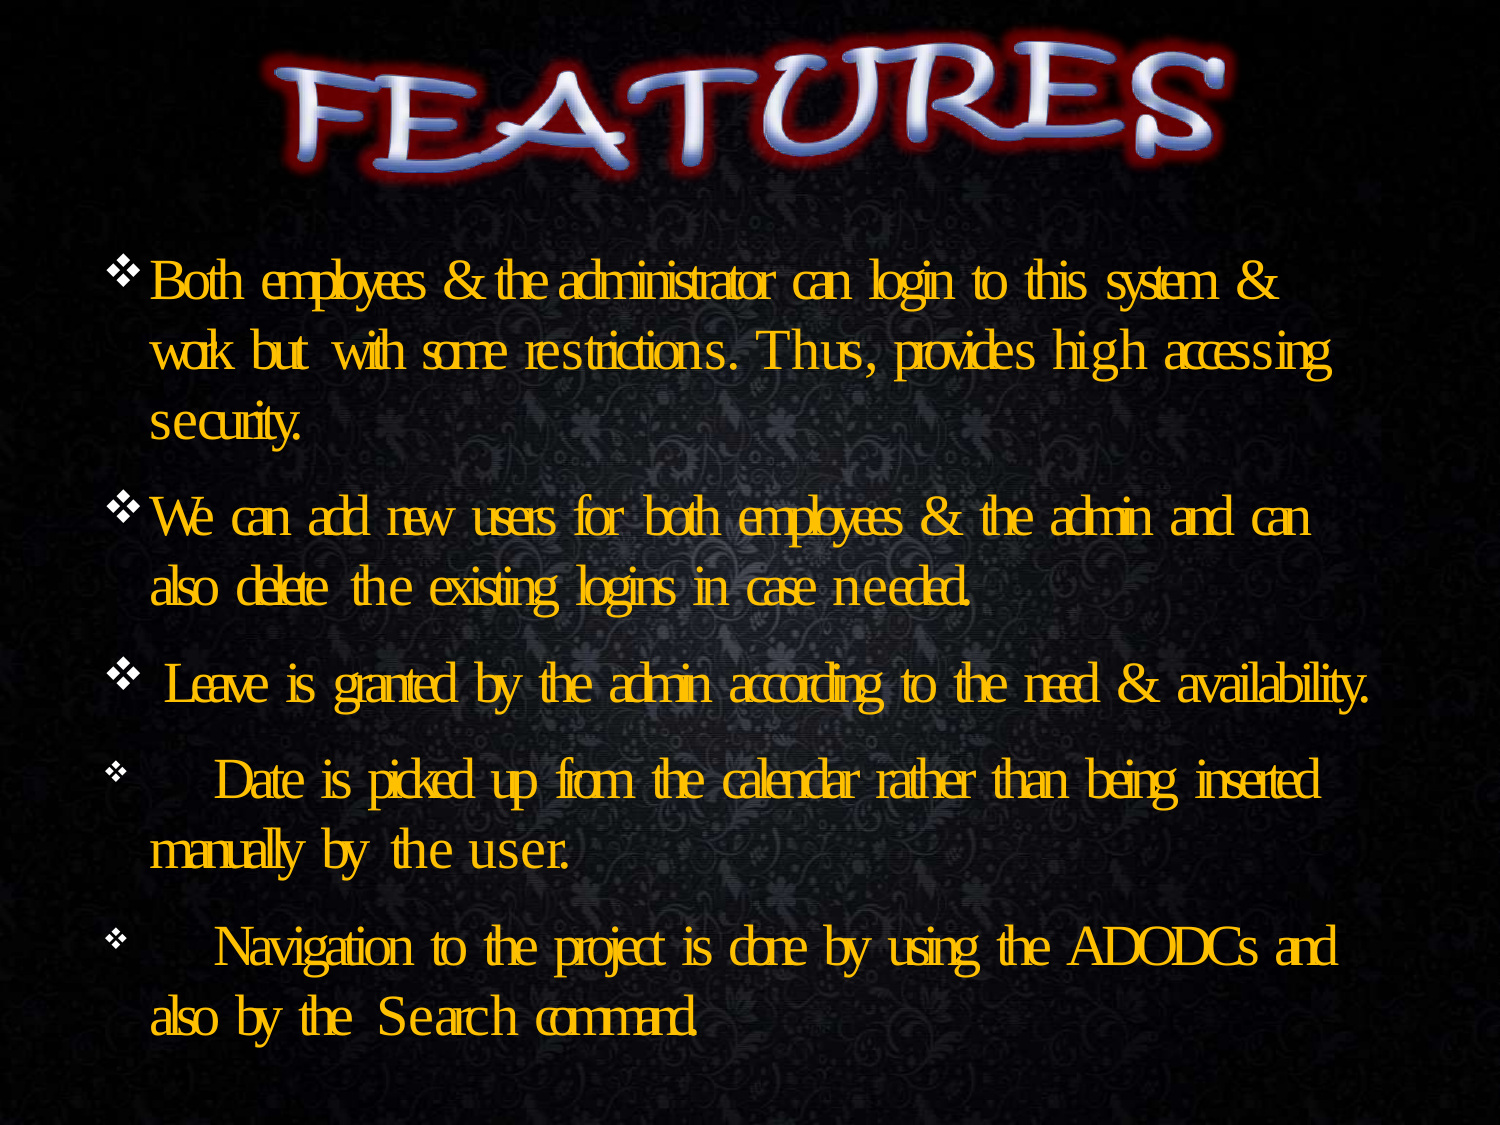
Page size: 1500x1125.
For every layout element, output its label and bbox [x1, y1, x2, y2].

picture [0, 0, 1500, 1125]
text_box [251, 18, 1249, 197]
